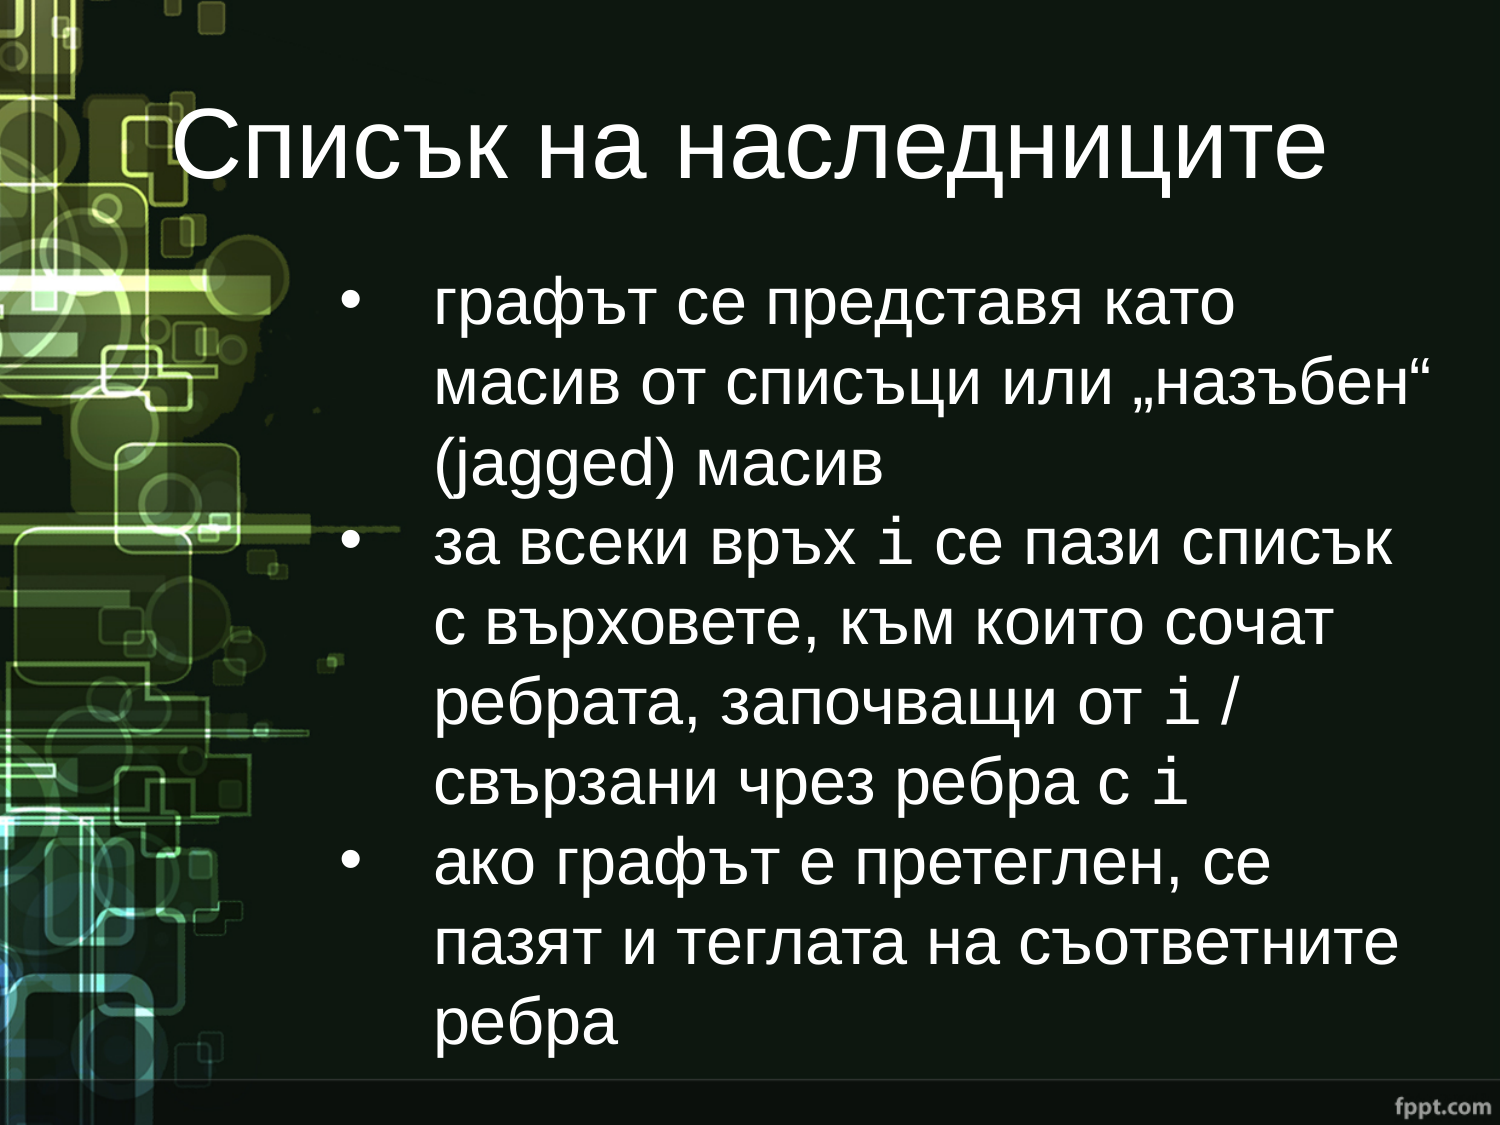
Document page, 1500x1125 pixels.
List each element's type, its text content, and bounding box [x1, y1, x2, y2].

text_box графът се представя като масив от списъци или „назъбен“ (jagged) масив за всеки връх i се пази списък с върховете, към които сочат ребрата, започващи от i / свързани чрез ребра с i ако графът е претеглен, се пазят и теглата на съответните ребра [324, 250, 1459, 1047]
text_box Списък на наследниците [75, 45, 1425, 233]
picture [0, 0, 1500, 1125]
